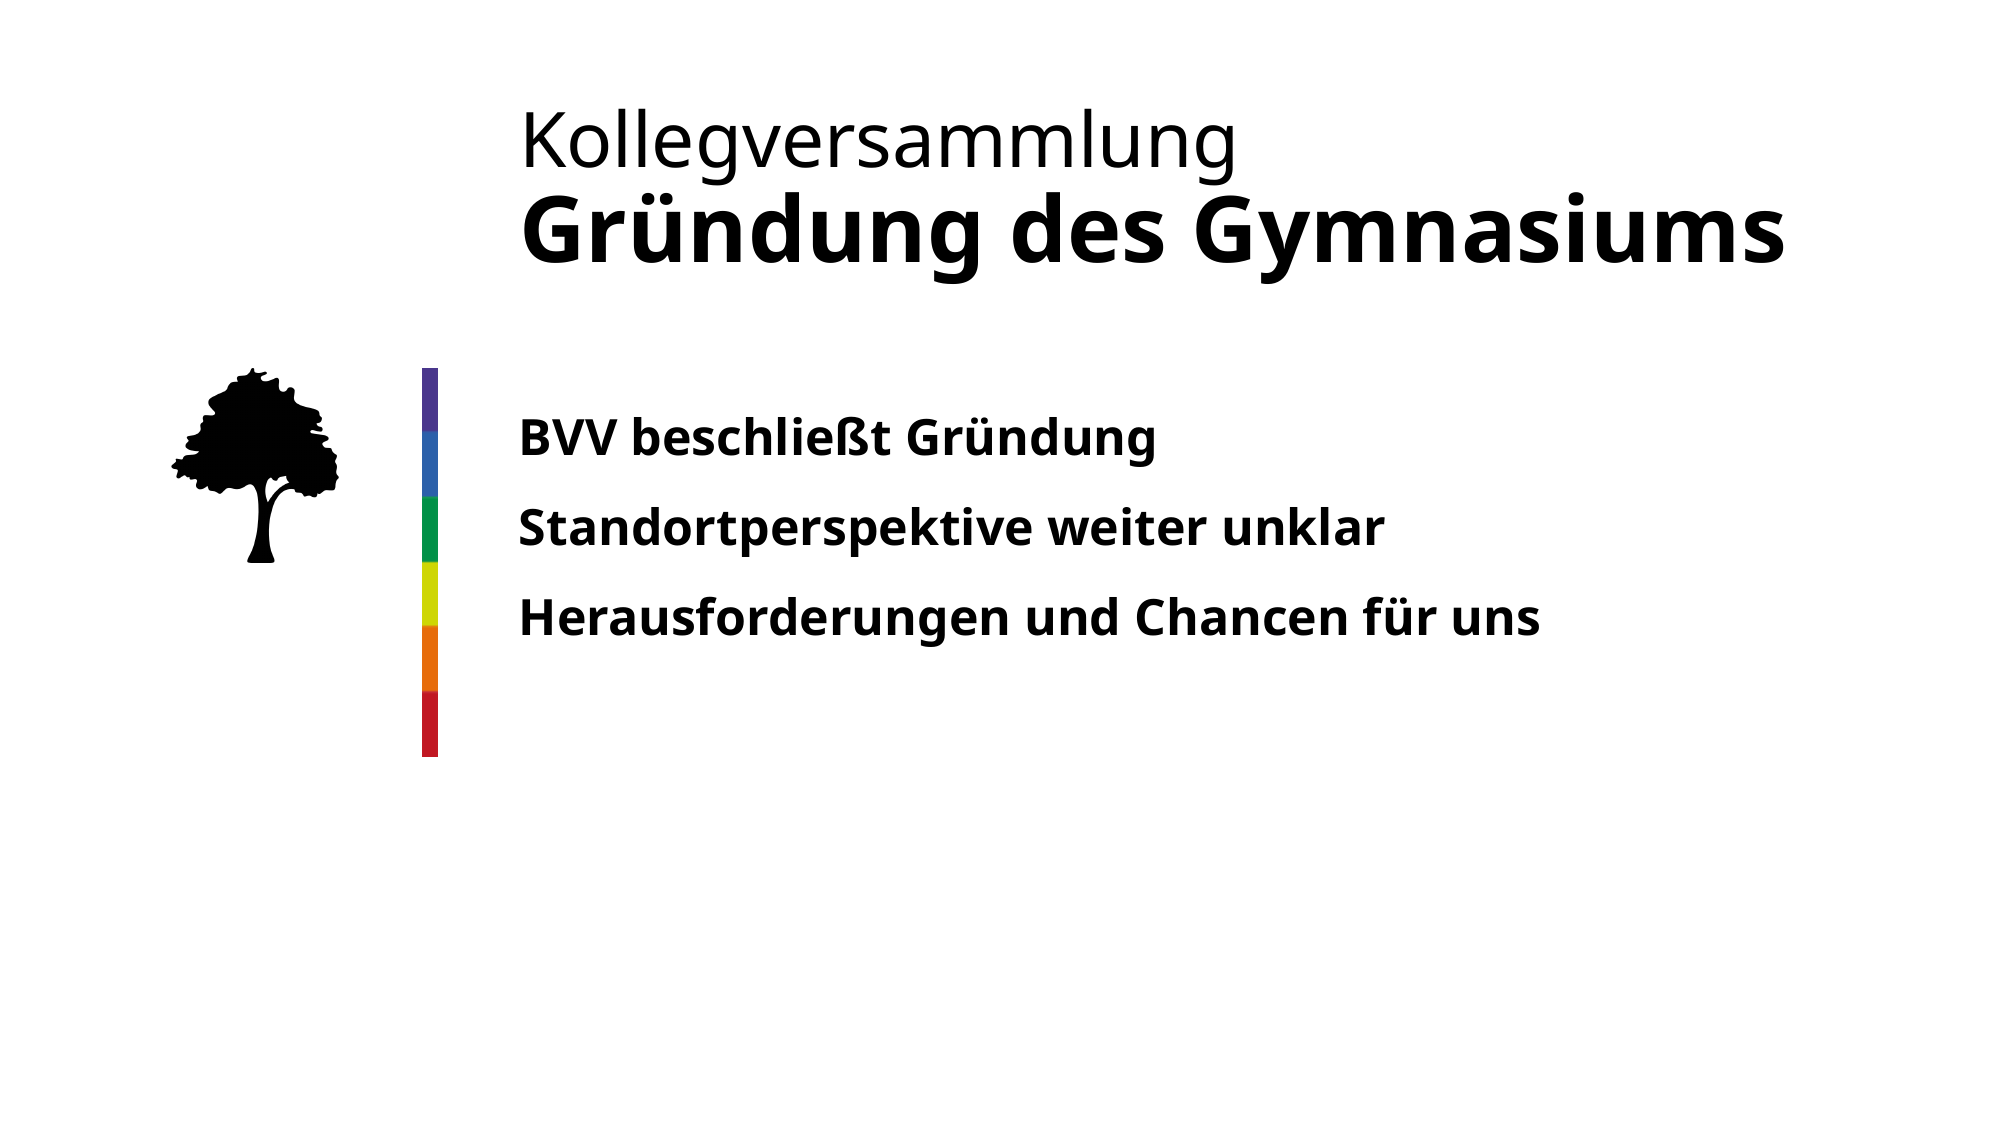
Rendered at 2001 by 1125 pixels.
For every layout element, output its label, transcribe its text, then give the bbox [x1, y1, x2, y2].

text_box BVV beschließt Gründung Standortperspektive weiter unklar Herausforderungen und Chancen für uns [504, 368, 1868, 757]
picture [422, 368, 438, 757]
title Kollegversammlung Gründung des Gymnasiums [504, 93, 1868, 368]
picture [171, 368, 339, 563]
